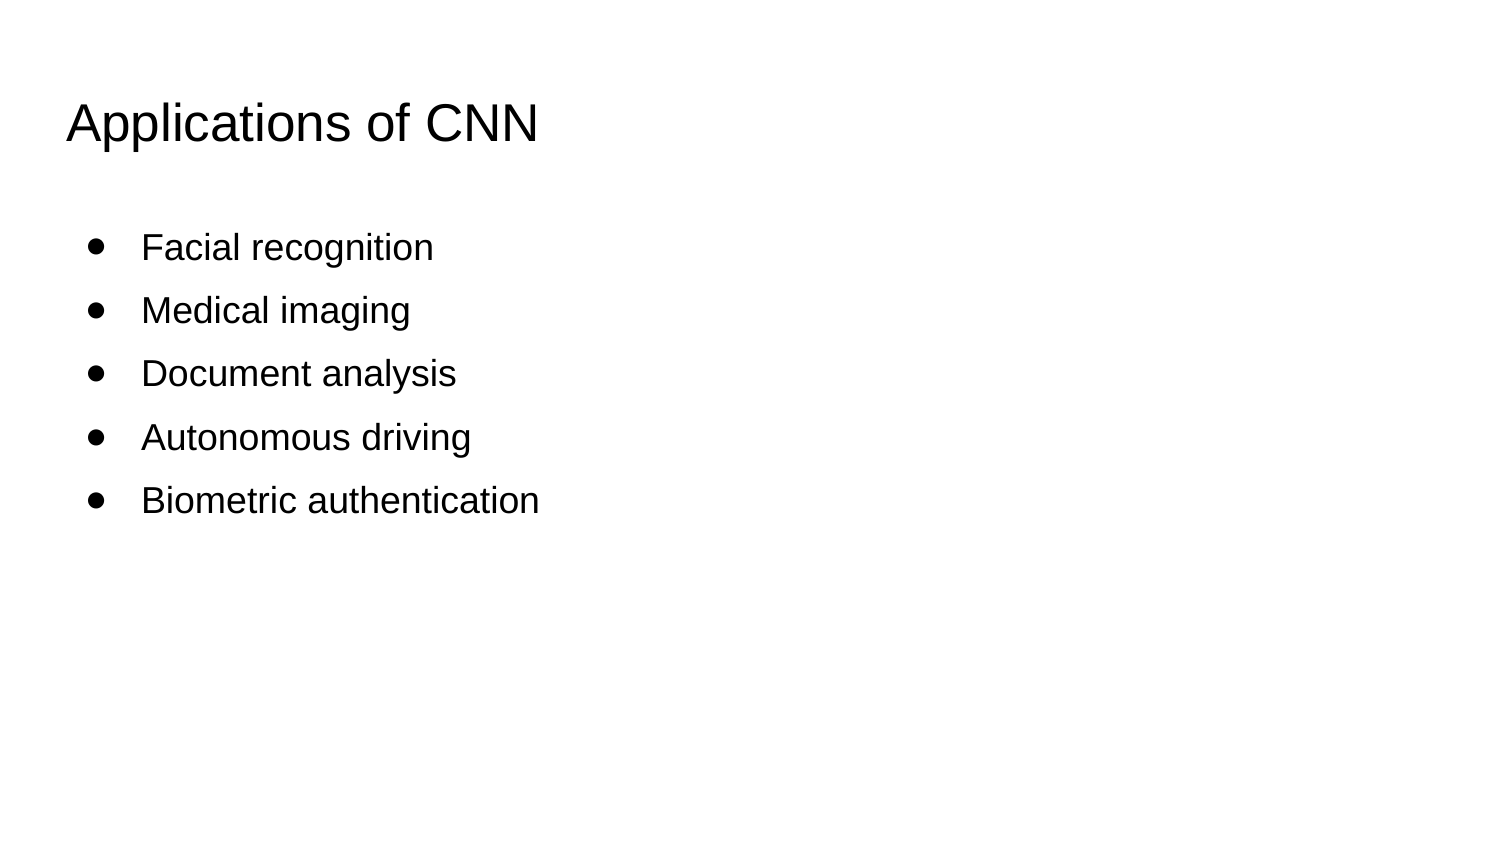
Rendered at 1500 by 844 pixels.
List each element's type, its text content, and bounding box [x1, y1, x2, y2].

list Facial recognition Medical imaging Document analysis Autonomous driving Biometric authentication [51, 189, 1449, 750]
title Applications of CNN [51, 72, 1449, 167]
